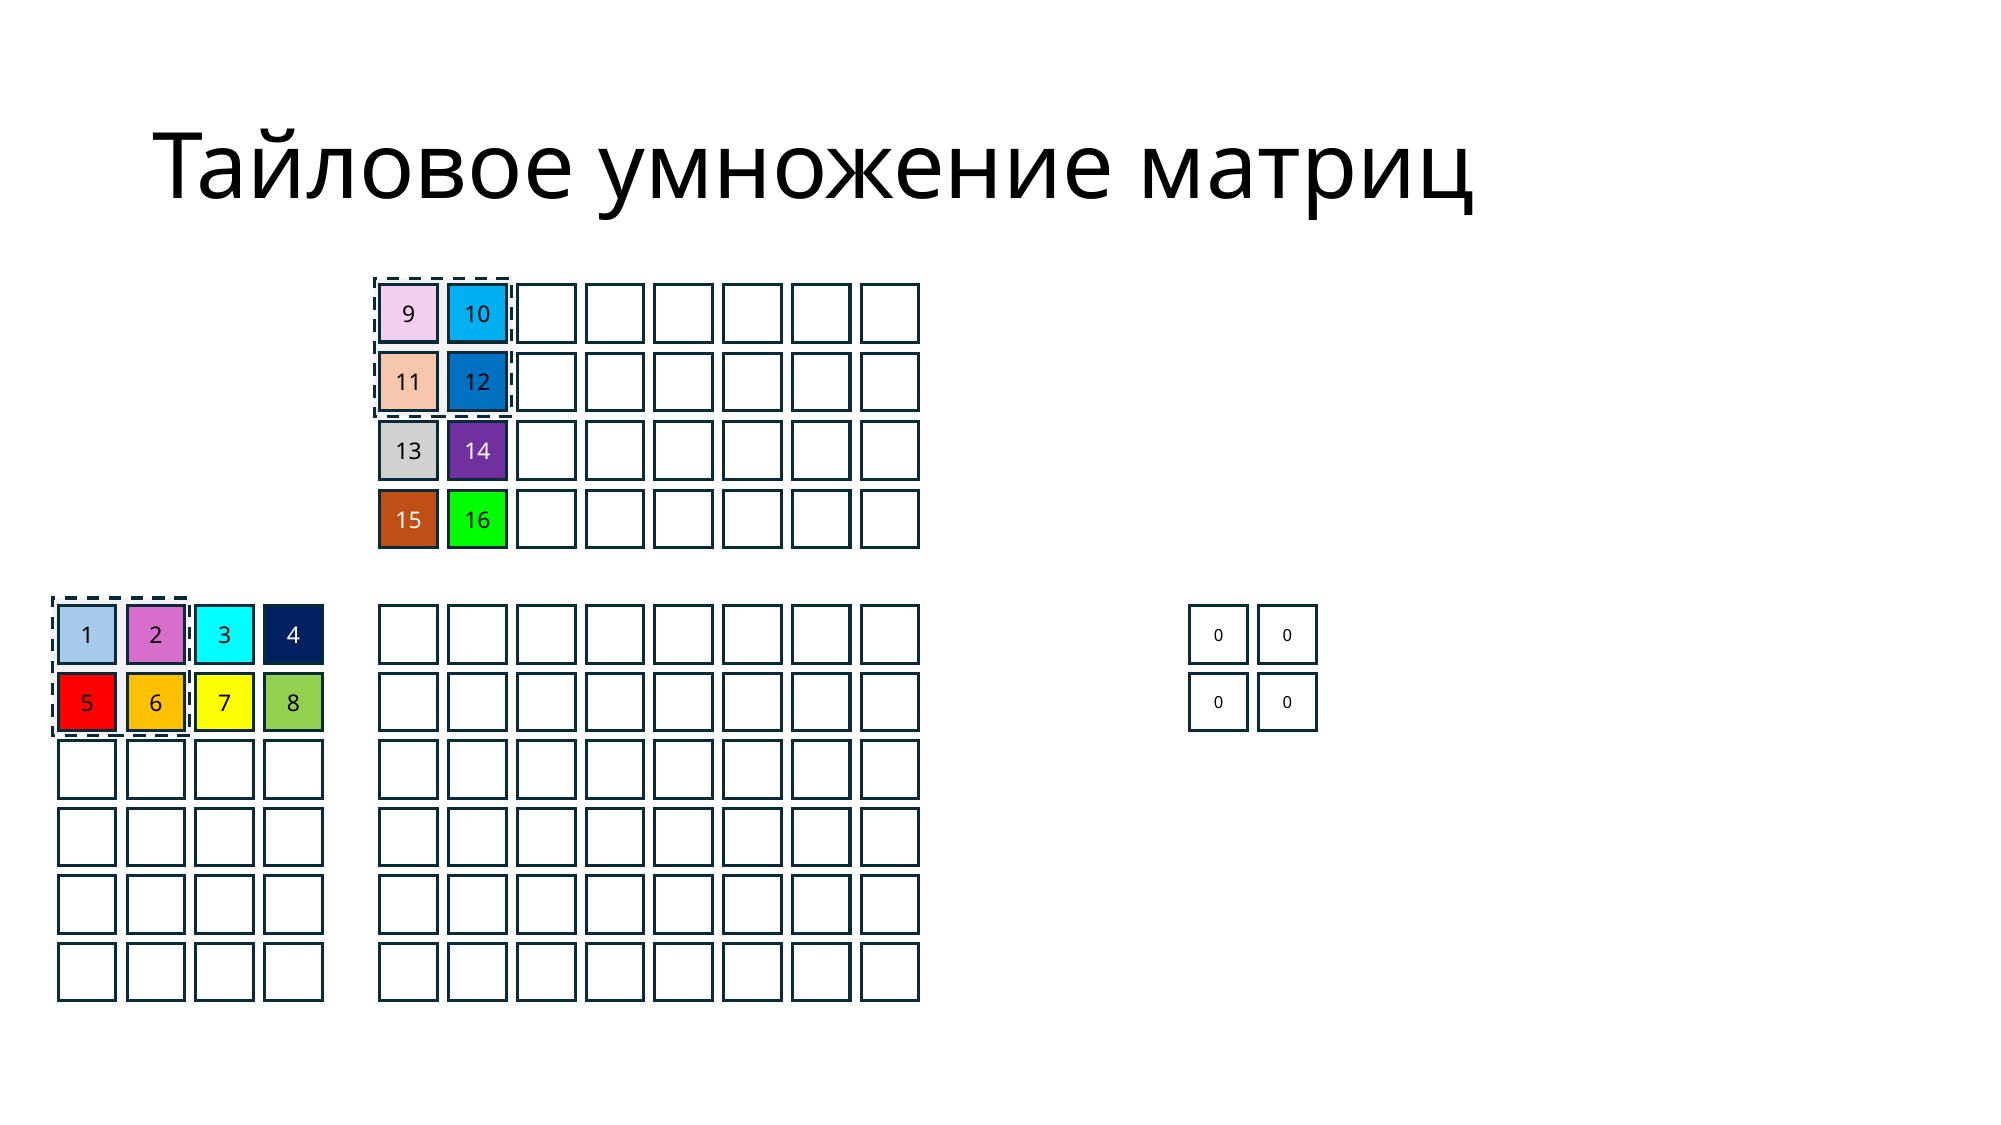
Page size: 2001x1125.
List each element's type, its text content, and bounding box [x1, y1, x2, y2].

text_box 15 [378, 489, 439, 549]
text_box [653, 604, 714, 665]
text_box [57, 942, 117, 1002]
text_box 12 [447, 351, 508, 412]
text_box [373, 278, 513, 418]
text_box [194, 807, 255, 867]
text_box 13 [378, 420, 439, 481]
text_box [722, 807, 783, 867]
text_box [57, 739, 117, 800]
text_box [585, 420, 645, 481]
text_box [860, 283, 920, 344]
text_box [791, 420, 852, 481]
text_box 0 [1188, 672, 1249, 732]
text_box [791, 942, 852, 1002]
text_box 1 [57, 604, 117, 665]
text_box [791, 489, 852, 549]
text_box 0 [1188, 604, 1249, 665]
text_box [653, 672, 714, 732]
text_box [516, 807, 577, 867]
text_box [194, 739, 255, 800]
text_box [722, 874, 783, 935]
text_box [516, 942, 577, 1002]
text_box [194, 942, 255, 1002]
text_box [860, 604, 920, 665]
text_box [791, 739, 852, 800]
text_box [722, 672, 783, 732]
text_box [653, 283, 714, 344]
text_box 16 [447, 489, 508, 549]
text_box 5 [57, 672, 117, 732]
text_box [263, 874, 324, 935]
text_box [516, 874, 577, 935]
text_box 0 [1257, 604, 1318, 665]
text_box [860, 874, 920, 935]
text_box [378, 874, 439, 935]
text_box [653, 489, 714, 549]
text_box 6 [126, 672, 186, 732]
text_box [263, 807, 324, 867]
text_box [263, 942, 324, 1002]
text_box [722, 739, 783, 800]
text_box [516, 604, 577, 665]
title Тайловое умножение матриц [137, 59, 1863, 278]
text_box [378, 604, 439, 665]
text_box [653, 807, 714, 867]
text_box [653, 874, 714, 935]
text_box 4 [263, 604, 324, 665]
text_box [653, 942, 714, 1002]
text_box [263, 739, 324, 800]
text_box [653, 352, 714, 412]
text_box 10 [447, 283, 508, 343]
text_box [860, 942, 920, 1002]
text_box [722, 352, 783, 412]
text_box [722, 420, 783, 481]
text_box [722, 942, 783, 1002]
text_box [722, 489, 783, 549]
text_box [860, 672, 920, 732]
text_box [516, 739, 577, 800]
text_box [722, 283, 783, 344]
text_box 7 [194, 672, 255, 732]
text_box [860, 739, 920, 800]
text_box [791, 283, 852, 344]
text_box [791, 672, 852, 732]
text_box [447, 672, 508, 732]
text_box [126, 942, 186, 1002]
text_box [791, 352, 852, 412]
text_box [585, 489, 645, 549]
text_box [516, 283, 577, 344]
text_box [585, 739, 645, 800]
text_box 14 [447, 420, 508, 481]
text_box [126, 739, 186, 800]
text_box [447, 942, 508, 1002]
text_box [378, 807, 439, 867]
text_box 11 [378, 351, 439, 412]
text_box [791, 874, 852, 935]
text_box 9 [378, 283, 439, 343]
text_box [791, 604, 852, 665]
text_box [860, 352, 920, 412]
text_box [653, 420, 714, 481]
text_box [51, 596, 191, 737]
text_box [585, 604, 645, 665]
text_box [447, 874, 508, 935]
text_box [126, 807, 186, 867]
text_box [447, 604, 508, 665]
text_box [860, 420, 920, 481]
text_box 2 [126, 604, 186, 665]
text_box [791, 807, 852, 867]
text_box [585, 942, 645, 1002]
text_box [585, 807, 645, 867]
text_box [516, 420, 577, 481]
text_box [722, 604, 783, 665]
text_box [447, 807, 508, 867]
text_box [585, 352, 645, 412]
text_box [585, 672, 645, 732]
text_box [57, 874, 117, 935]
text_box [585, 874, 645, 935]
text_box 3 [194, 604, 255, 665]
text_box [378, 942, 439, 1002]
text_box 8 [263, 672, 324, 732]
text_box [126, 874, 186, 935]
text_box 0 [1257, 672, 1318, 732]
text_box [653, 739, 714, 800]
text_box [516, 352, 577, 412]
text_box [194, 874, 255, 935]
text_box [378, 672, 439, 732]
text_box [57, 807, 117, 867]
text_box [516, 489, 577, 549]
text_box [860, 489, 920, 549]
text_box [447, 739, 508, 800]
text_box [378, 739, 439, 800]
text_box [585, 283, 645, 344]
text_box [516, 672, 577, 732]
text_box [860, 807, 920, 867]
